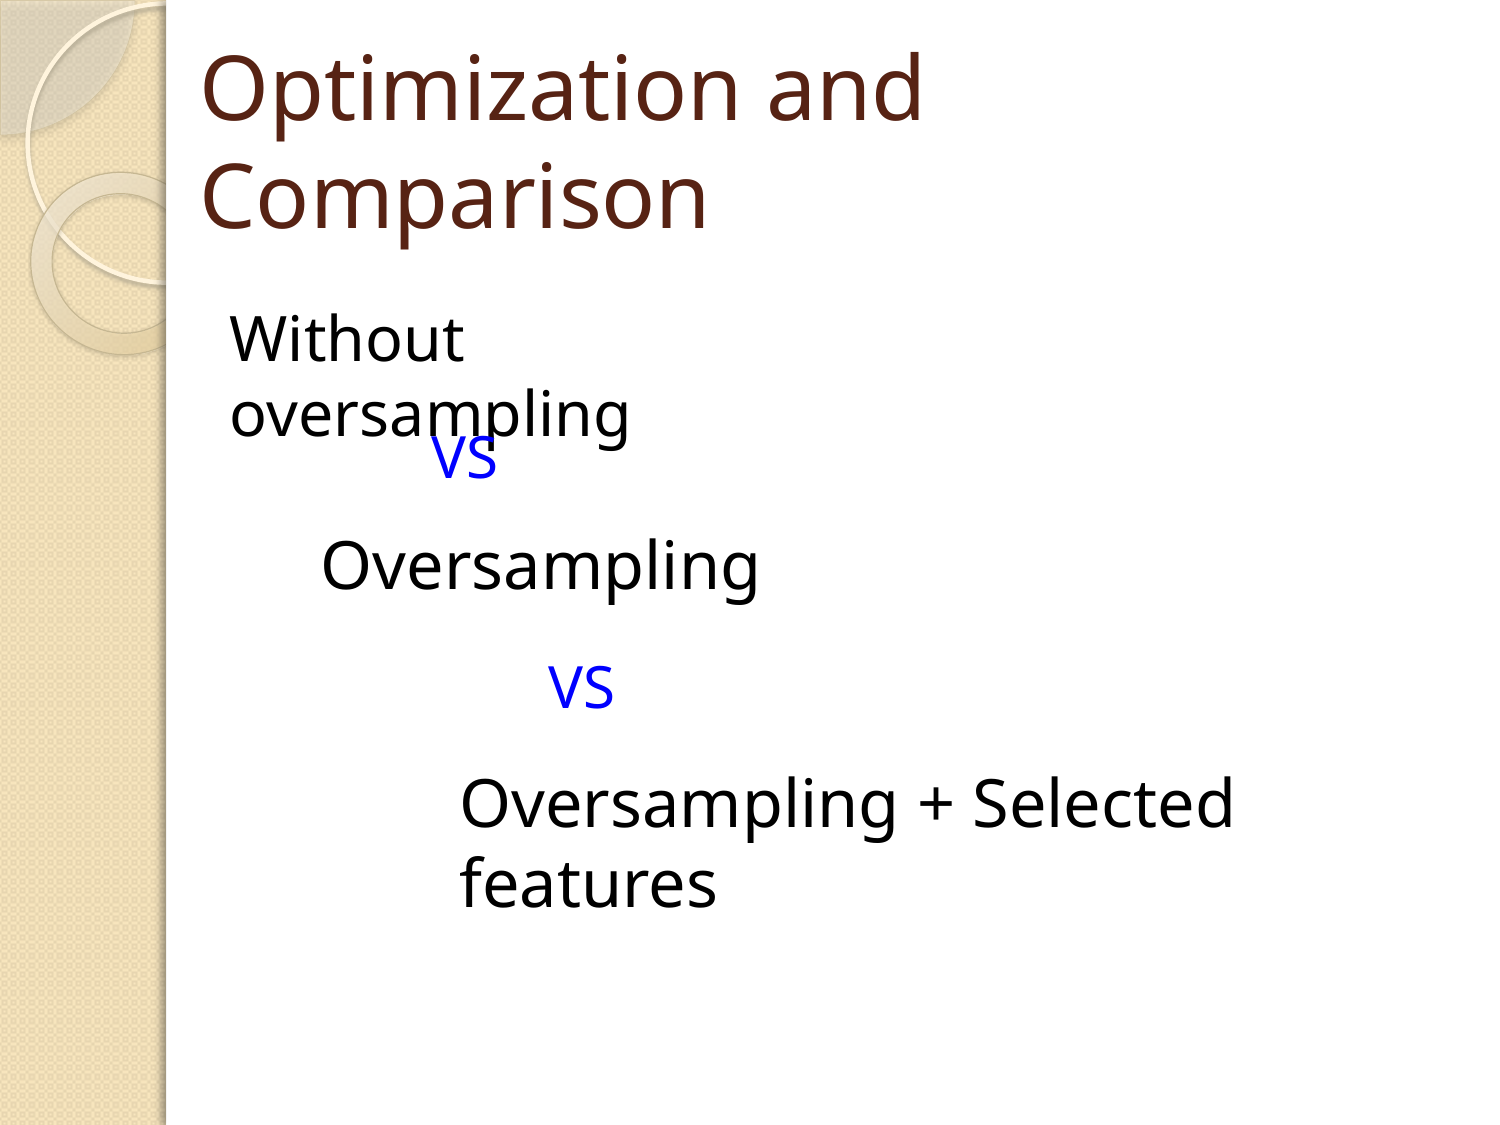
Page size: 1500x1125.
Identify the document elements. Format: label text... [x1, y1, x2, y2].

text_box VS [533, 643, 631, 728]
title Optimization and Comparison [184, 45, 1415, 233]
text_box Oversampling [305, 515, 777, 611]
text_box Oversampling + Selected features [444, 753, 1415, 929]
text_box VS [416, 413, 514, 498]
list Without oversampling [202, 291, 898, 457]
